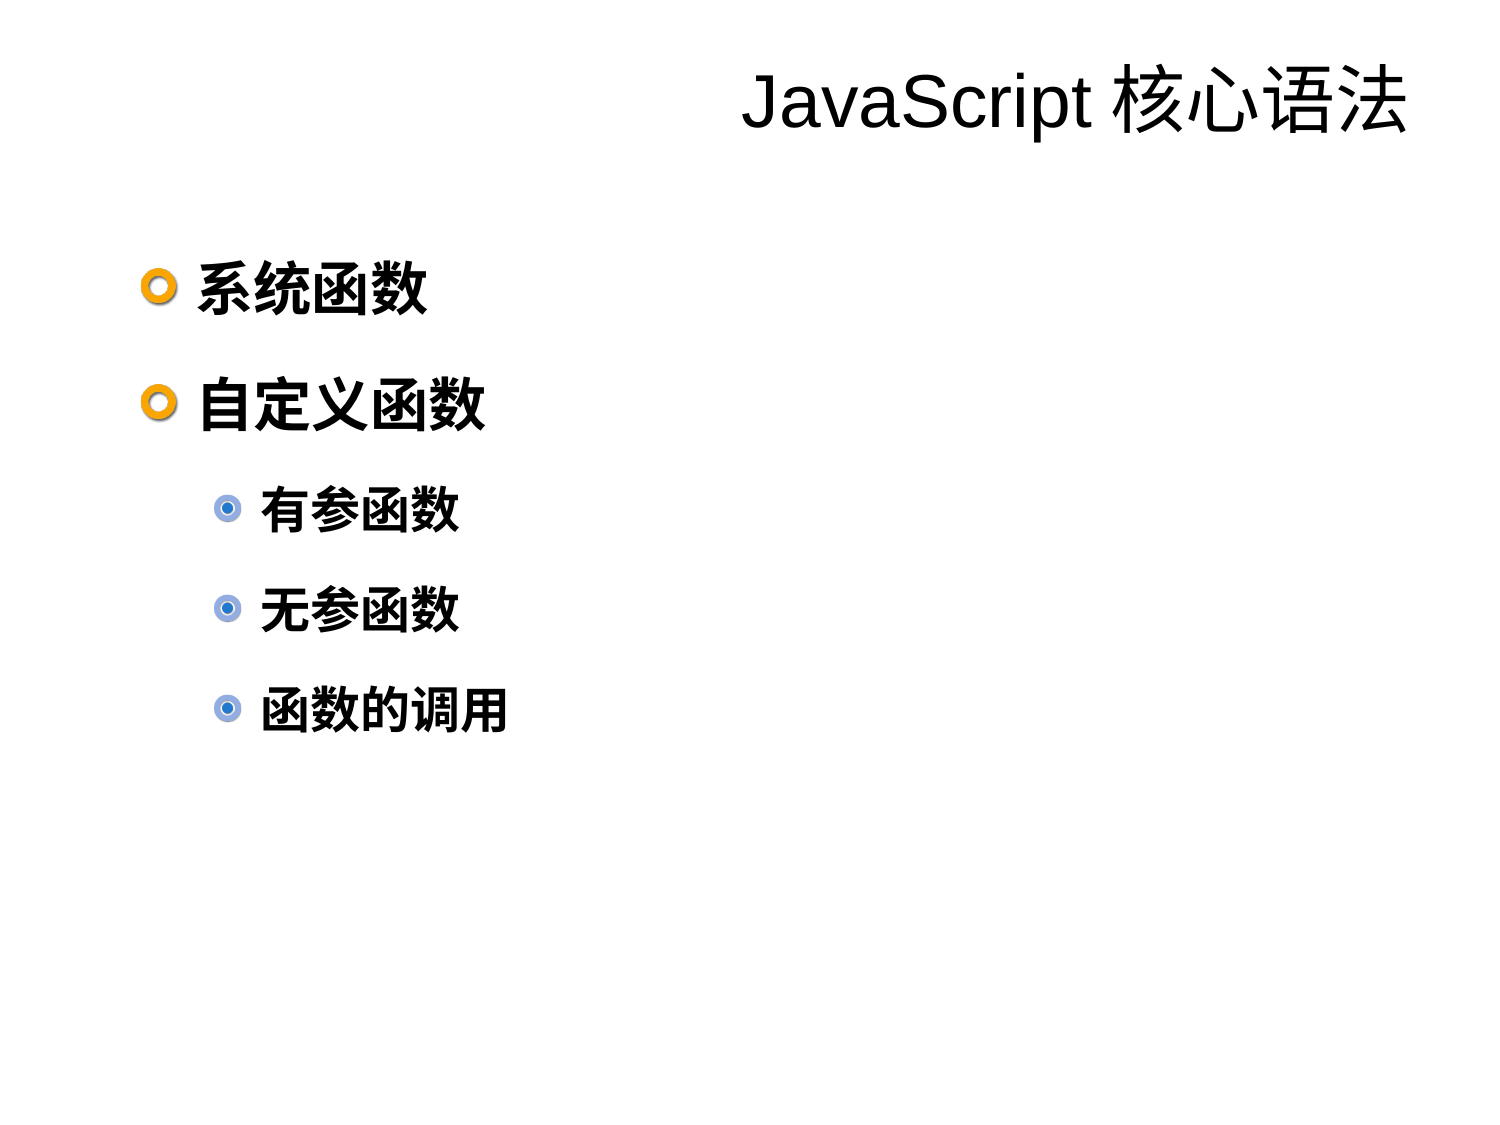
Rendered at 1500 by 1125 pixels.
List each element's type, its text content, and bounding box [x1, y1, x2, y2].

picture [213, 594, 242, 623]
list 系统函数 自定义函数 有参函数 无参函数 函数的调用 [123, 209, 1426, 1071]
picture [213, 694, 242, 723]
picture [213, 494, 242, 523]
title JavaScript核心语法 [75, 45, 1425, 233]
picture [138, 266, 180, 308]
picture [138, 382, 180, 424]
